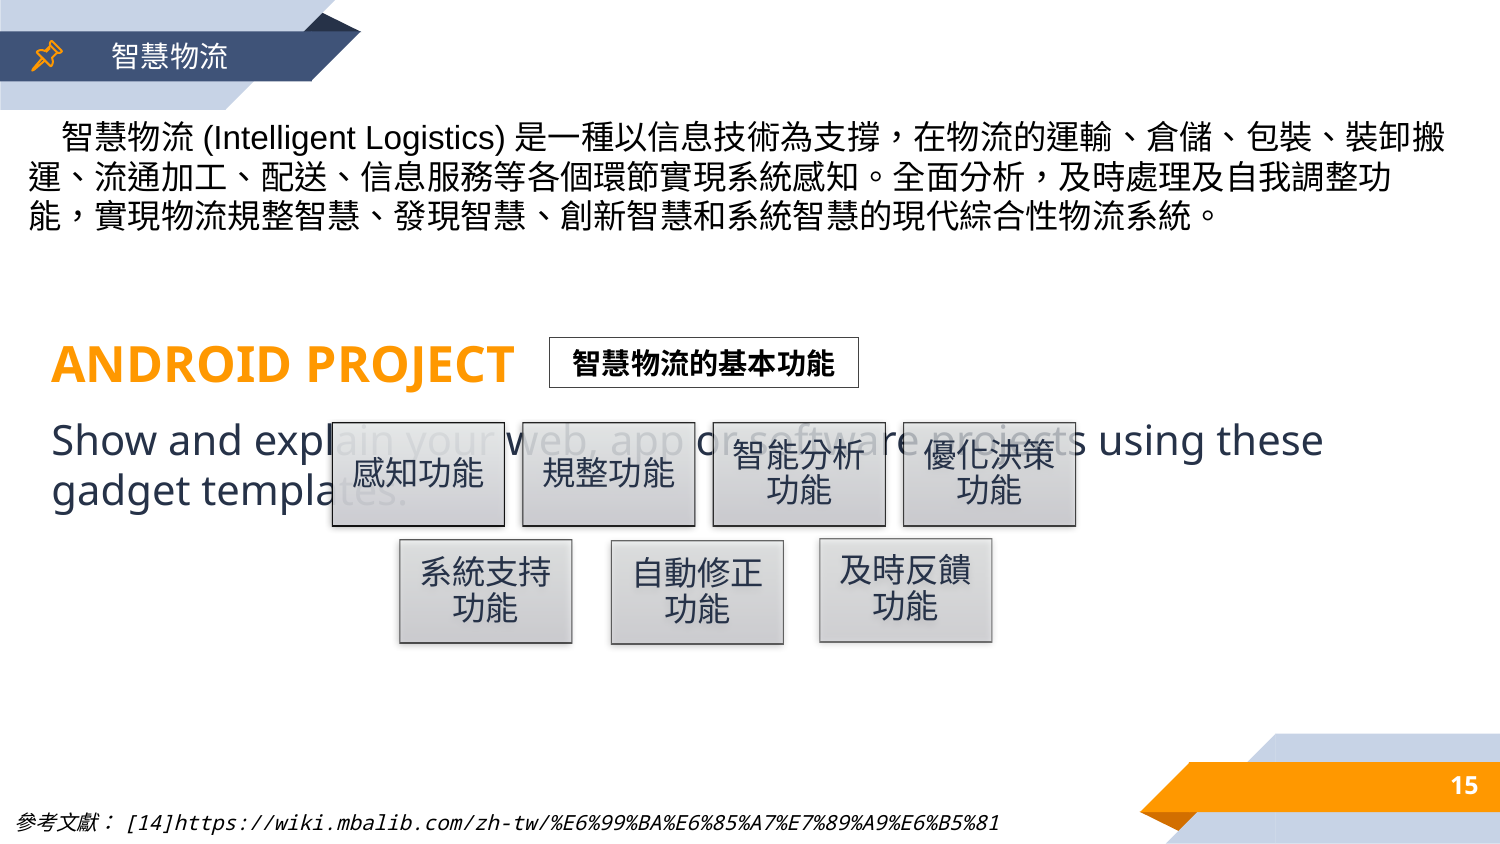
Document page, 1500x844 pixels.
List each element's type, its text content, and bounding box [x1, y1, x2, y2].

list ANDROID PROJECT Show and explain your web, app or software projects using these gadget templates. [36, 123, 1474, 723]
slide_number 15 [1249, 760, 1494, 813]
text_box 智慧物流(Intelligent Logistics)是一種以信息技術為支撐，在物流的運輸、倉儲、包裝、裝卸搬運、流通加工、配送、信息服務等各個環節實現系統感知。全面分析，及時處理及自我調整功能，實現物流規整智慧、發現智慧、創新智慧和系統智慧的現代綜合性物流系統。 [13, 108, 1470, 283]
text_box 參考文獻：[14]https://wiki.mbalib.com/zh-tw/%E6%99%BA%E6%85%A7%E7%89%A9%E6%B5%81 [0, 802, 1035, 843]
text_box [31, 40, 62, 71]
text_box 智慧物流 [36, 30, 304, 81]
text_box 智慧物流的基本功能 [549, 337, 859, 388]
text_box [303, 422, 1105, 648]
